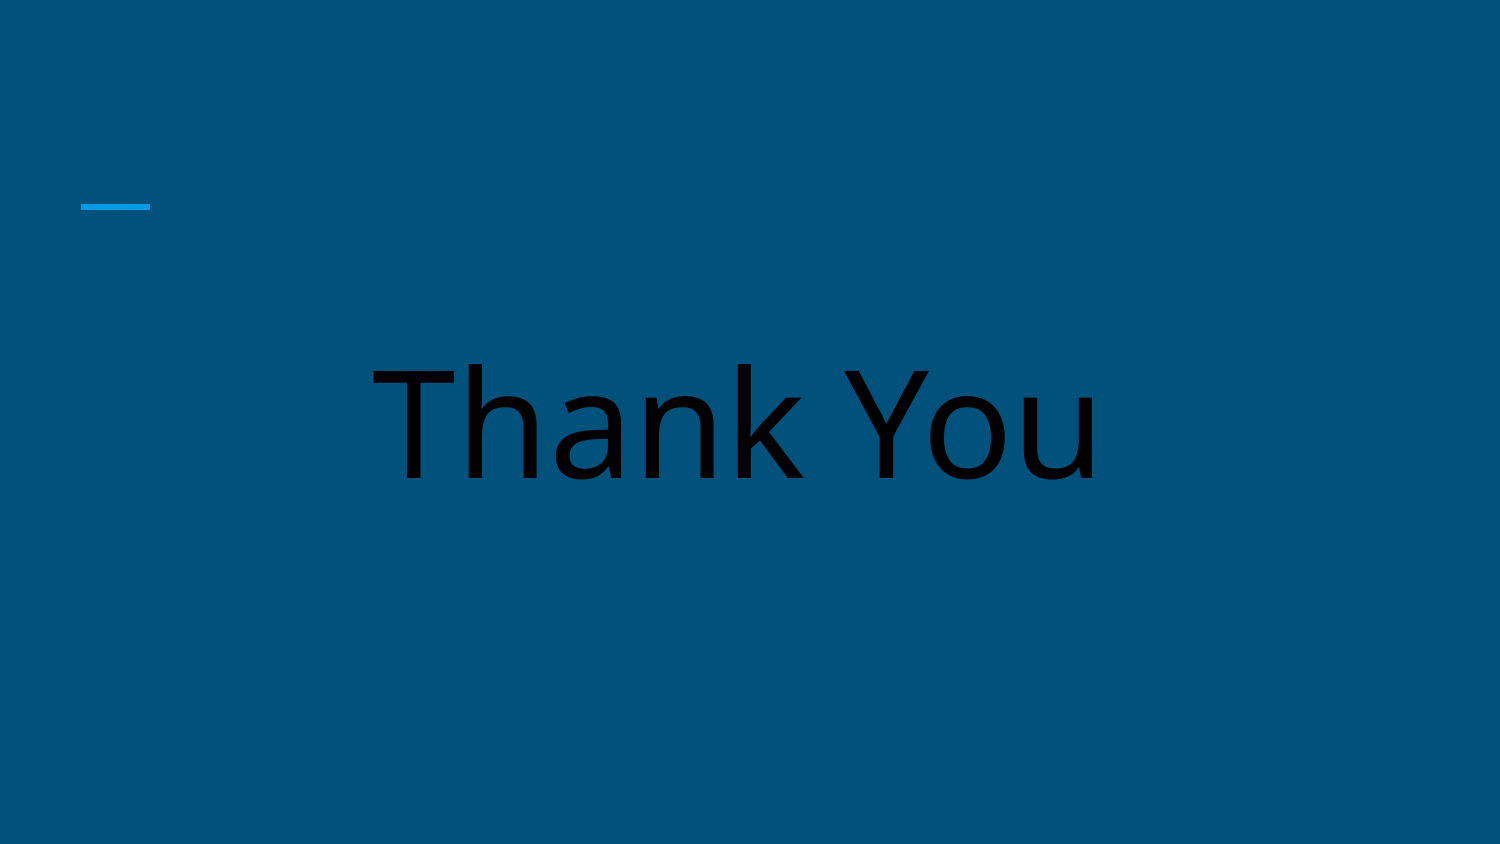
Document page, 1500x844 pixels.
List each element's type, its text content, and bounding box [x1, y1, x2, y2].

text_box Thank You [357, 313, 1159, 562]
